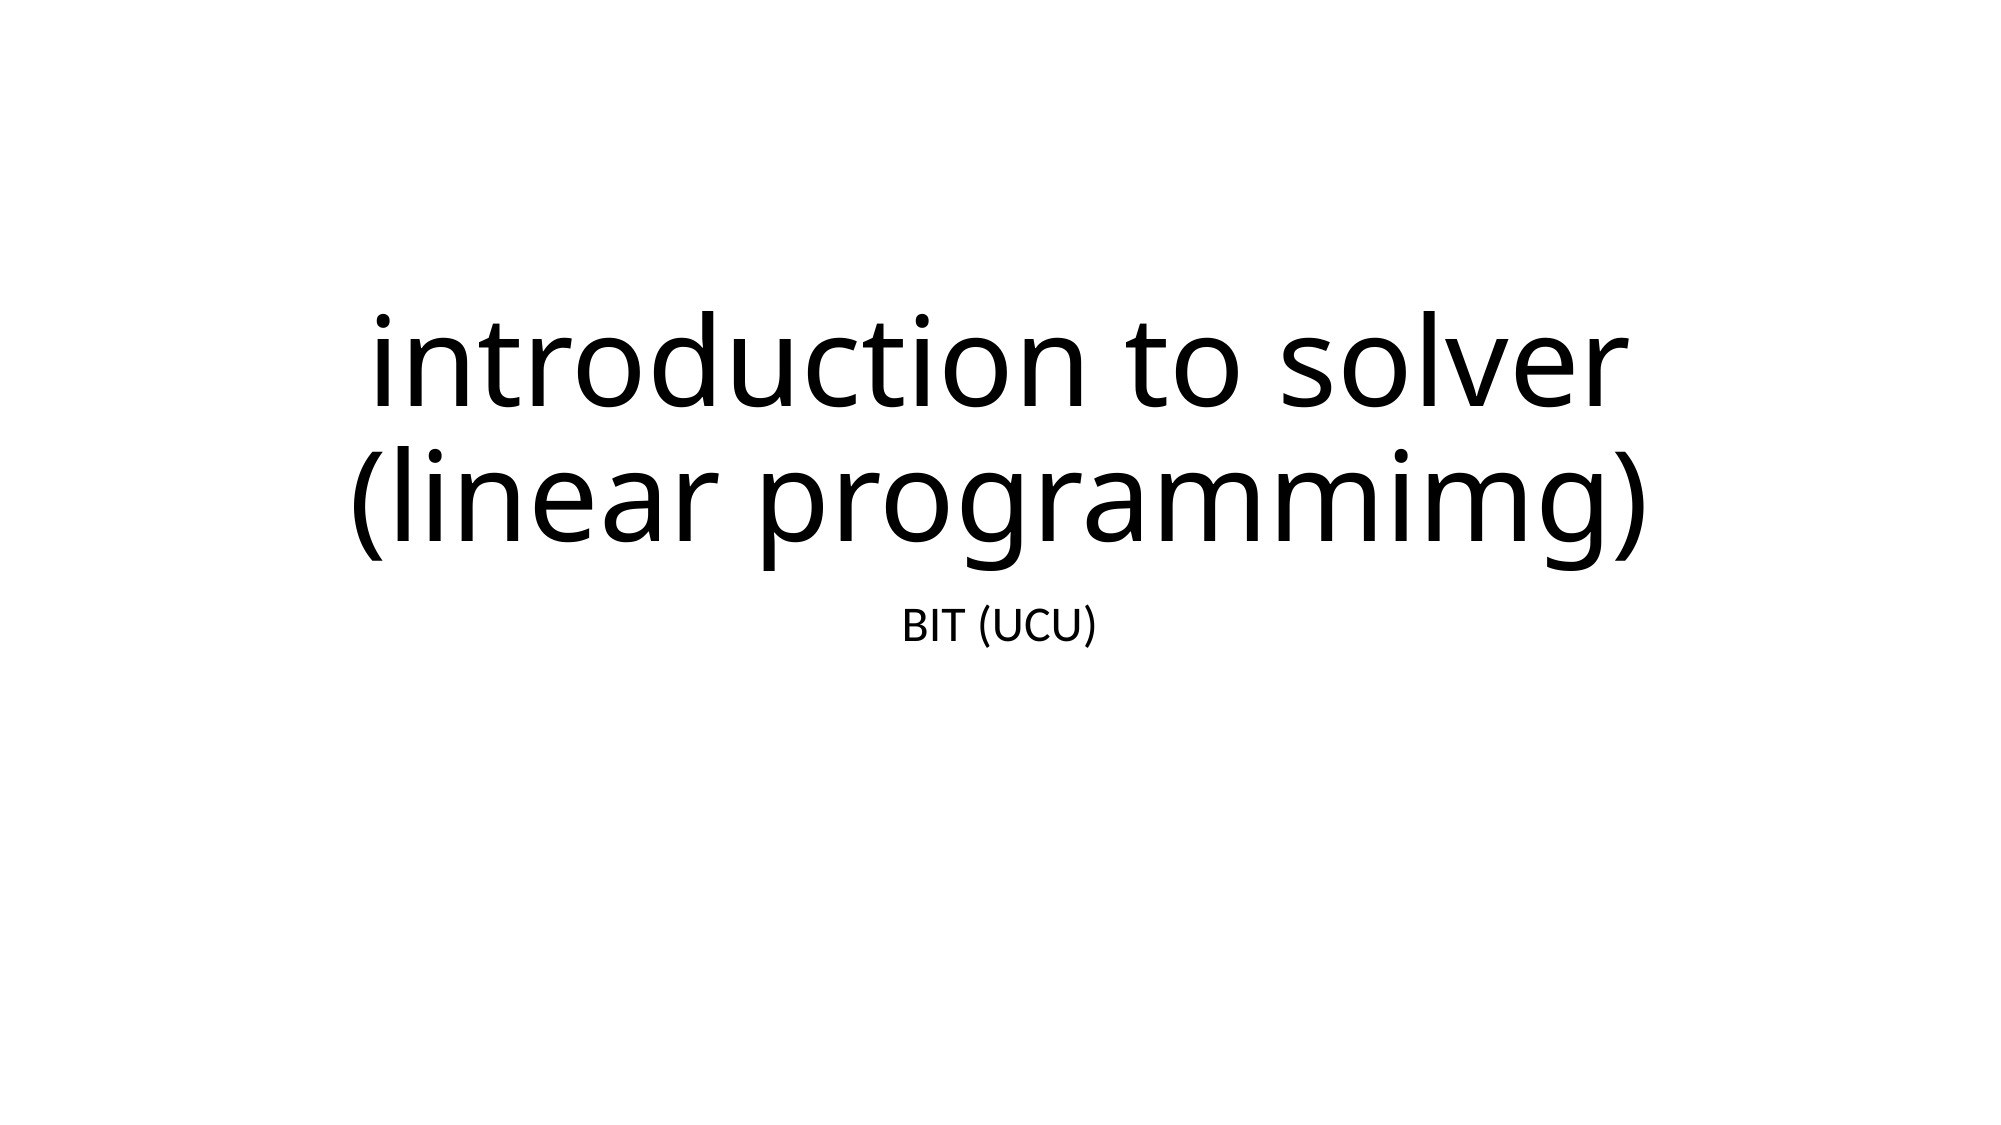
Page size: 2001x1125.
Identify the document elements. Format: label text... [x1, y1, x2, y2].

subtitle BIT (UCU) [249, 590, 1750, 863]
title introduction to solver (linear programmimg) [249, 184, 1750, 576]
